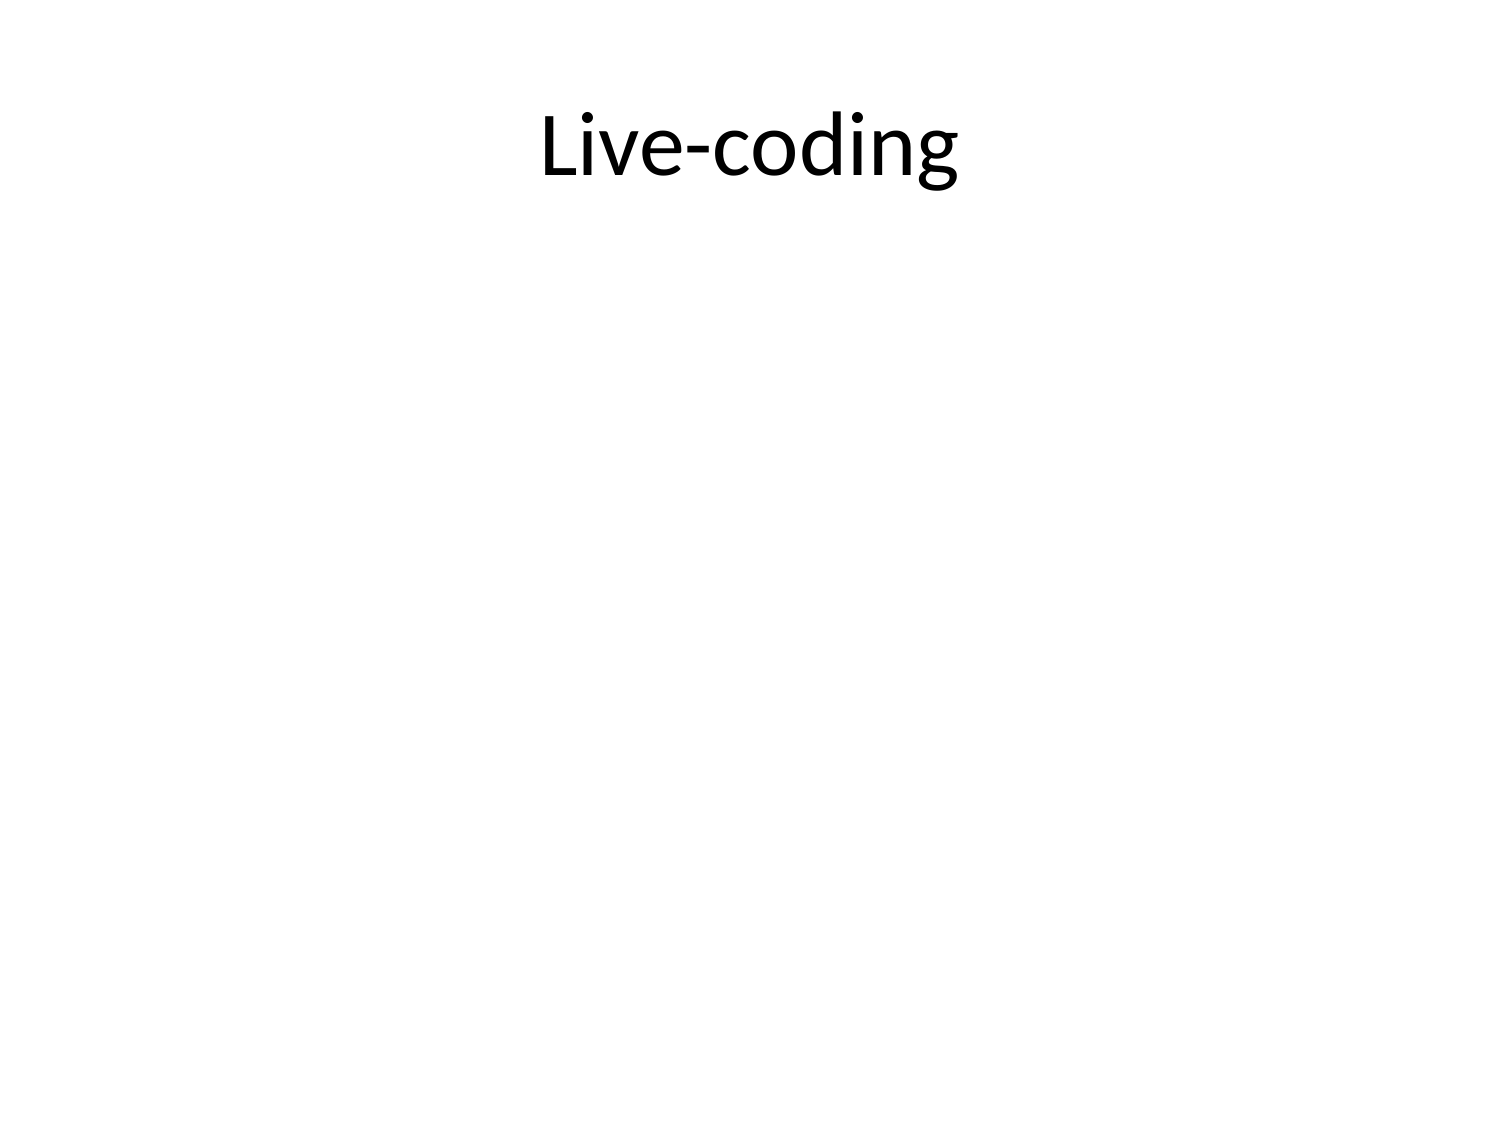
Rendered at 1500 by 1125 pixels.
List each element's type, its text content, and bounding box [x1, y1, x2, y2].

title Live-coding [75, 45, 1425, 233]
